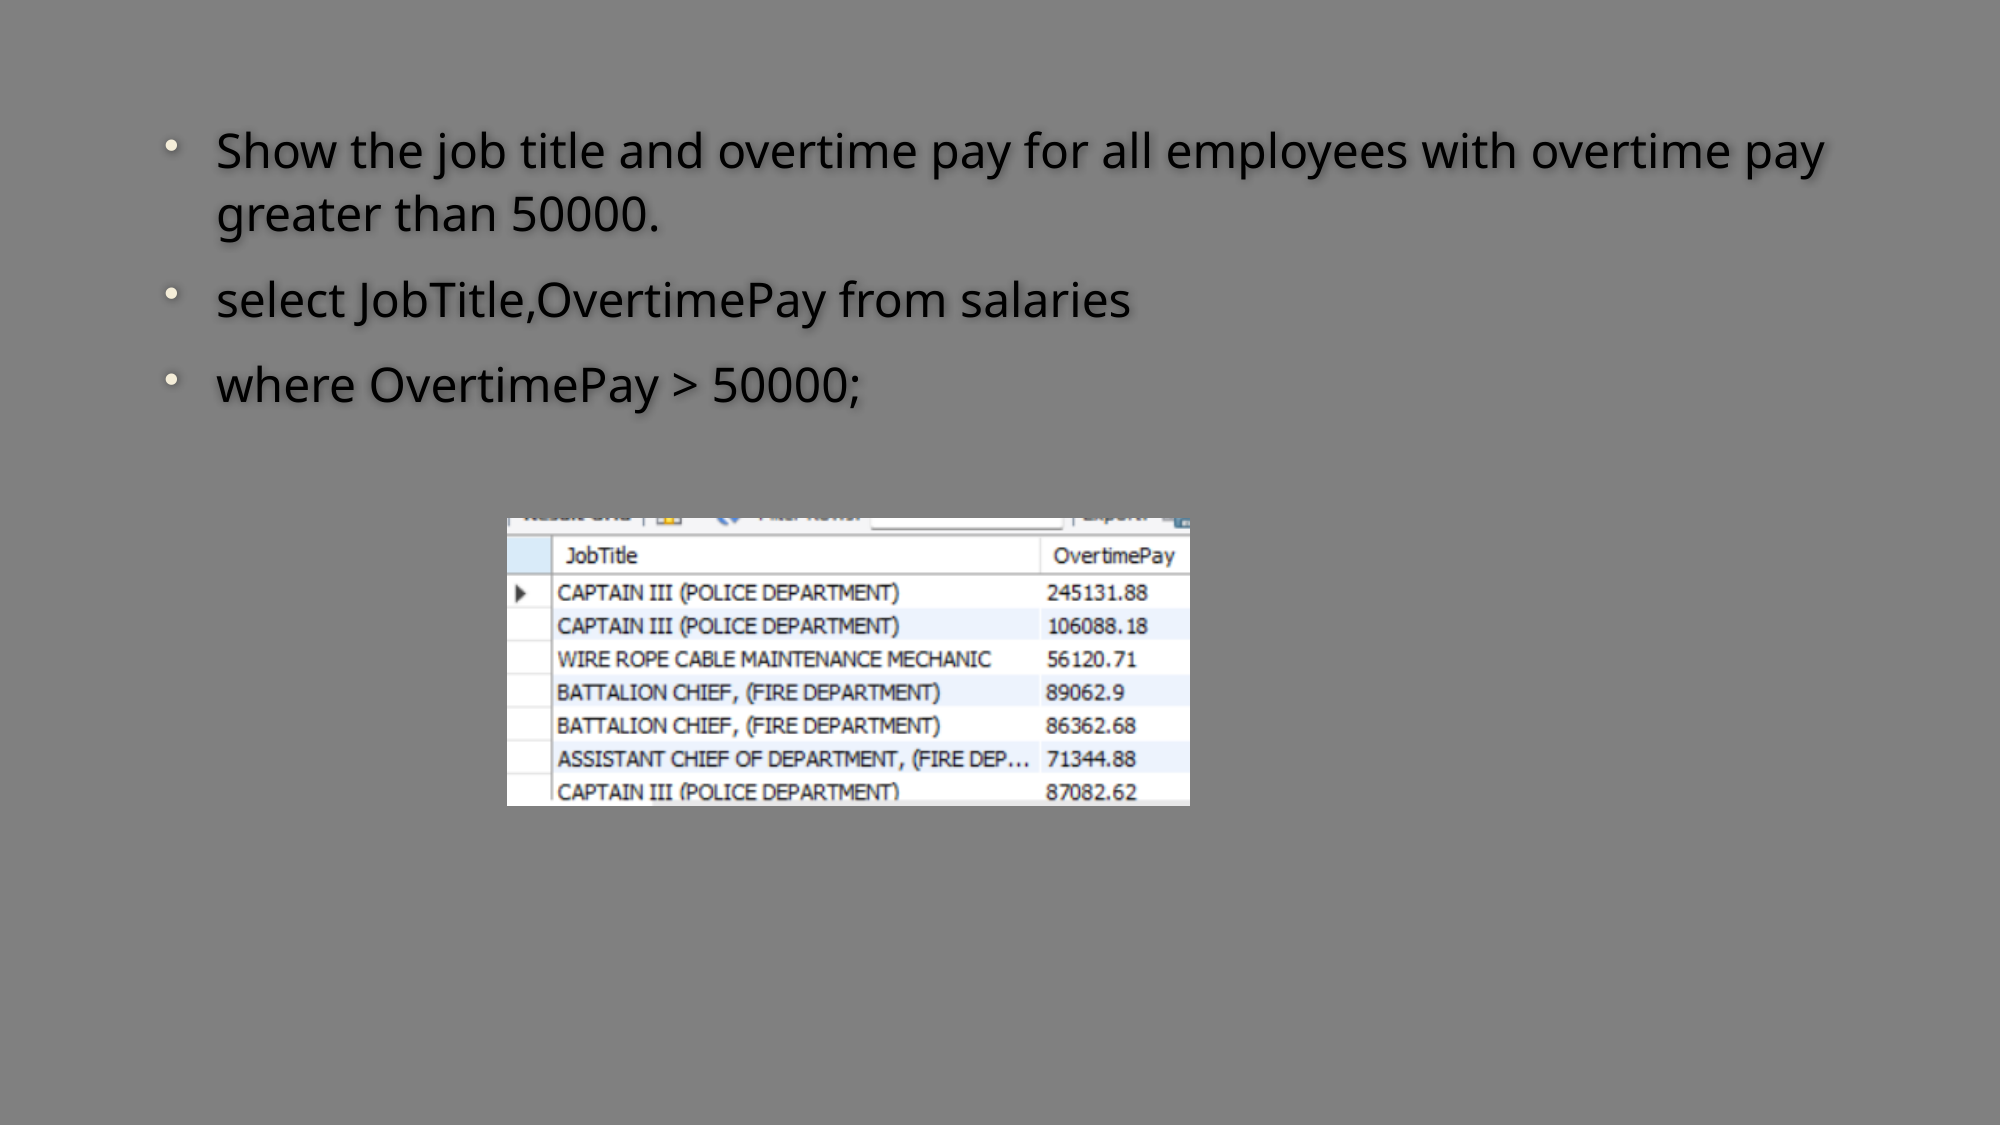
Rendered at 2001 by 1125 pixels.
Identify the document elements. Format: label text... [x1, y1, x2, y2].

list Show the job title and overtime pay for all employees with overtime pay greater than 50000. select JobTitle,OvertimePay from salaries where OvertimePay > 50000; [144, 107, 1849, 950]
picture [506, 518, 1191, 806]
